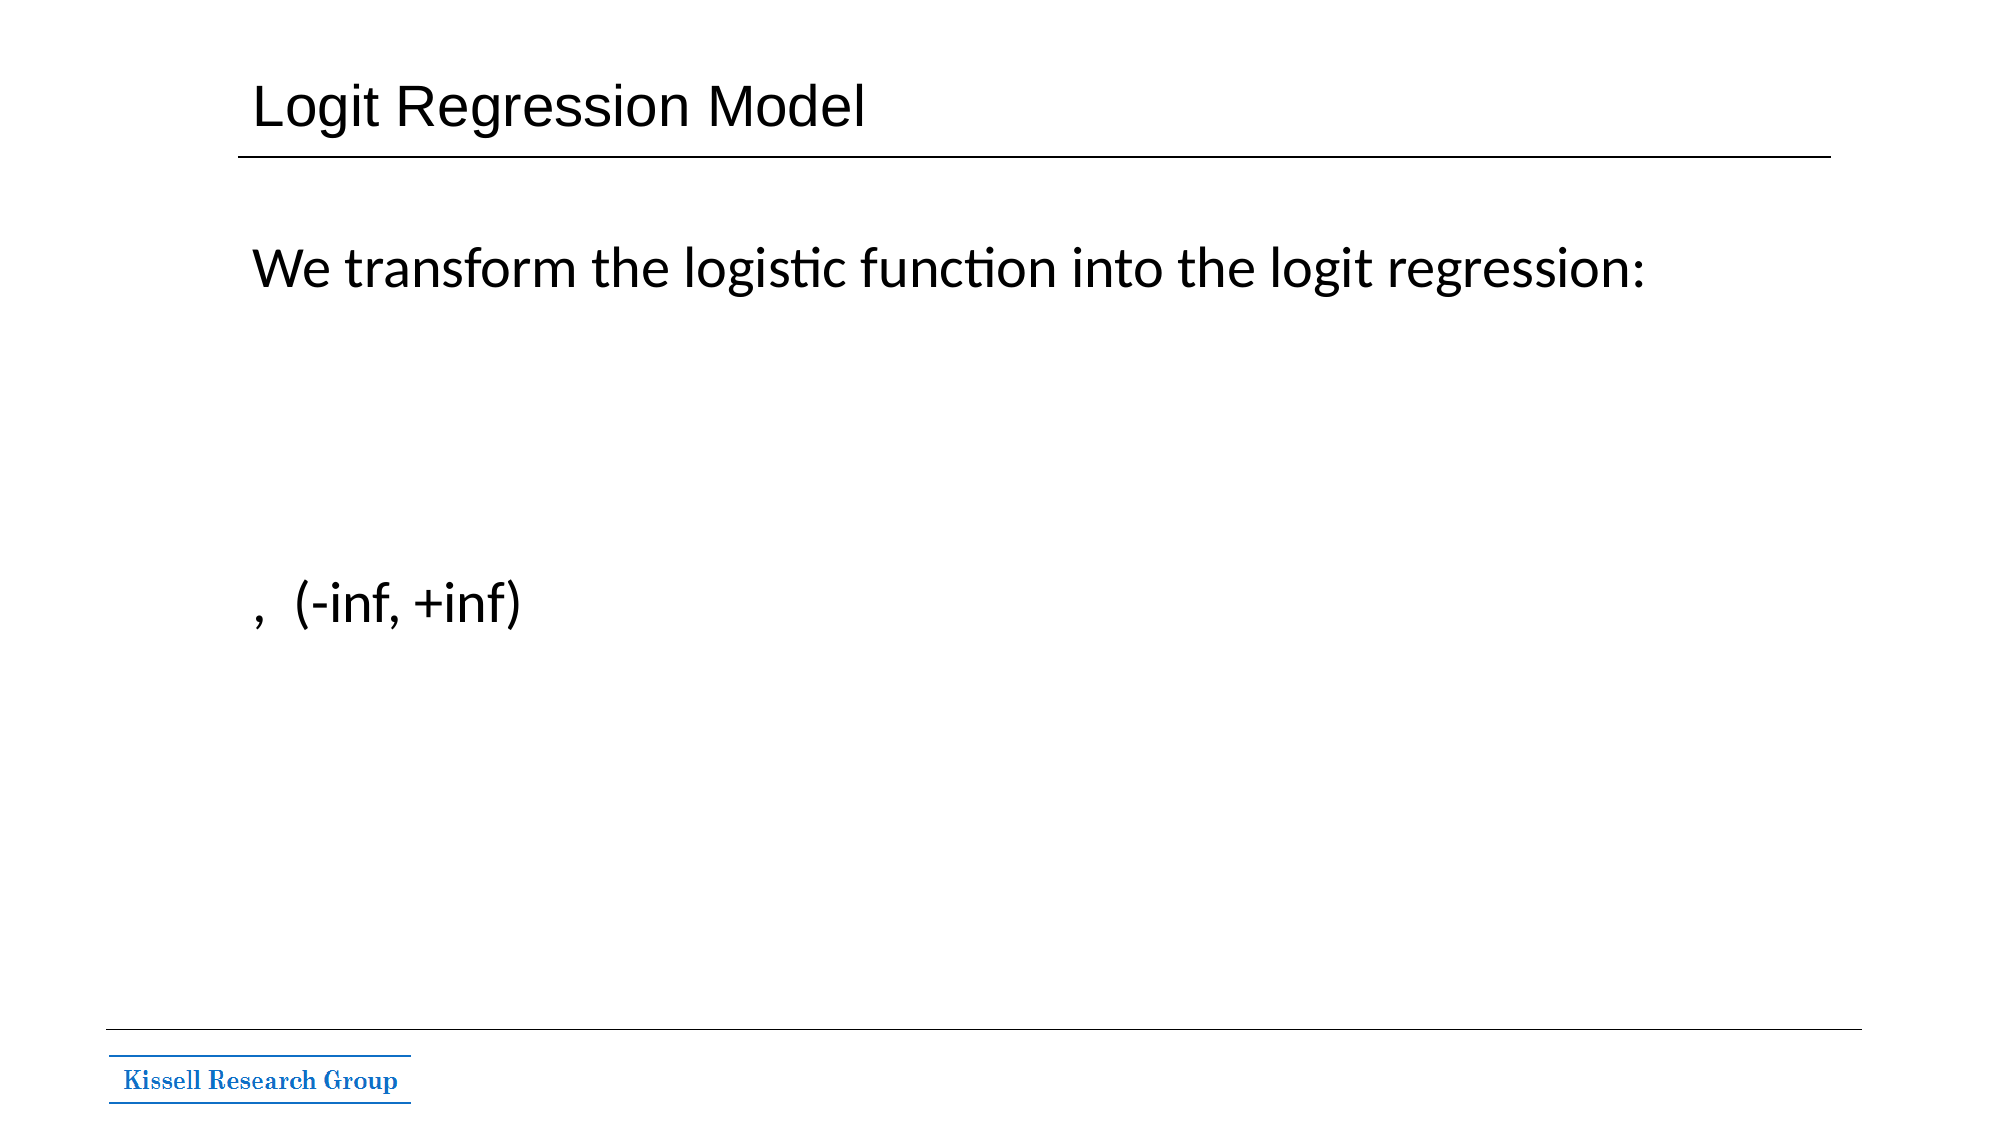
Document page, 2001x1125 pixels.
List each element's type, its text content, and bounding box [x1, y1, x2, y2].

title Logit Regression Model [237, 58, 1638, 156]
